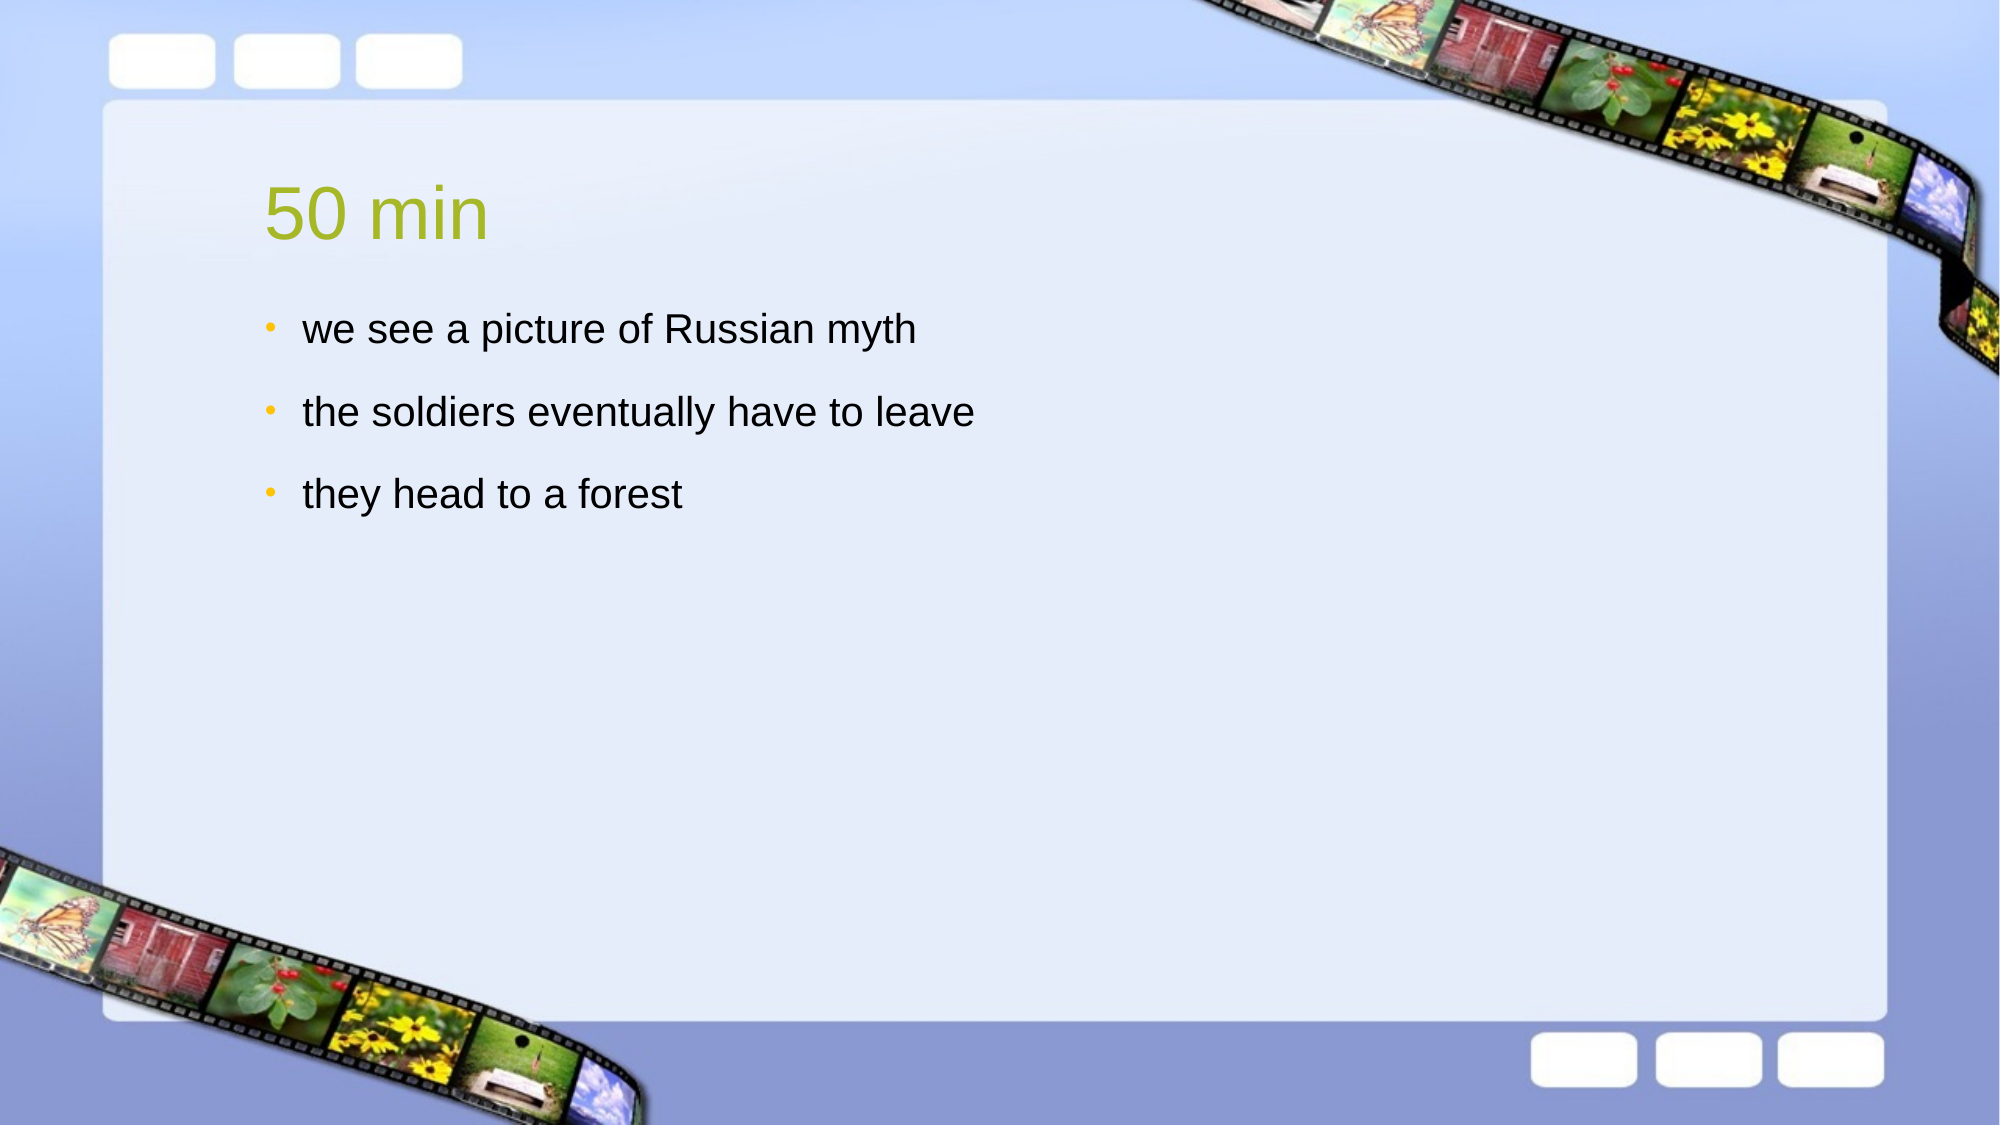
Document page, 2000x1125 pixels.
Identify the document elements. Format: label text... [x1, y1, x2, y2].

picture [0, 0, 2000, 1125]
list we see a picture of Russian myth the soldiers eventually have to leave they head to a forest [249, 299, 1750, 1025]
title 50 min [249, 62, 1750, 263]
